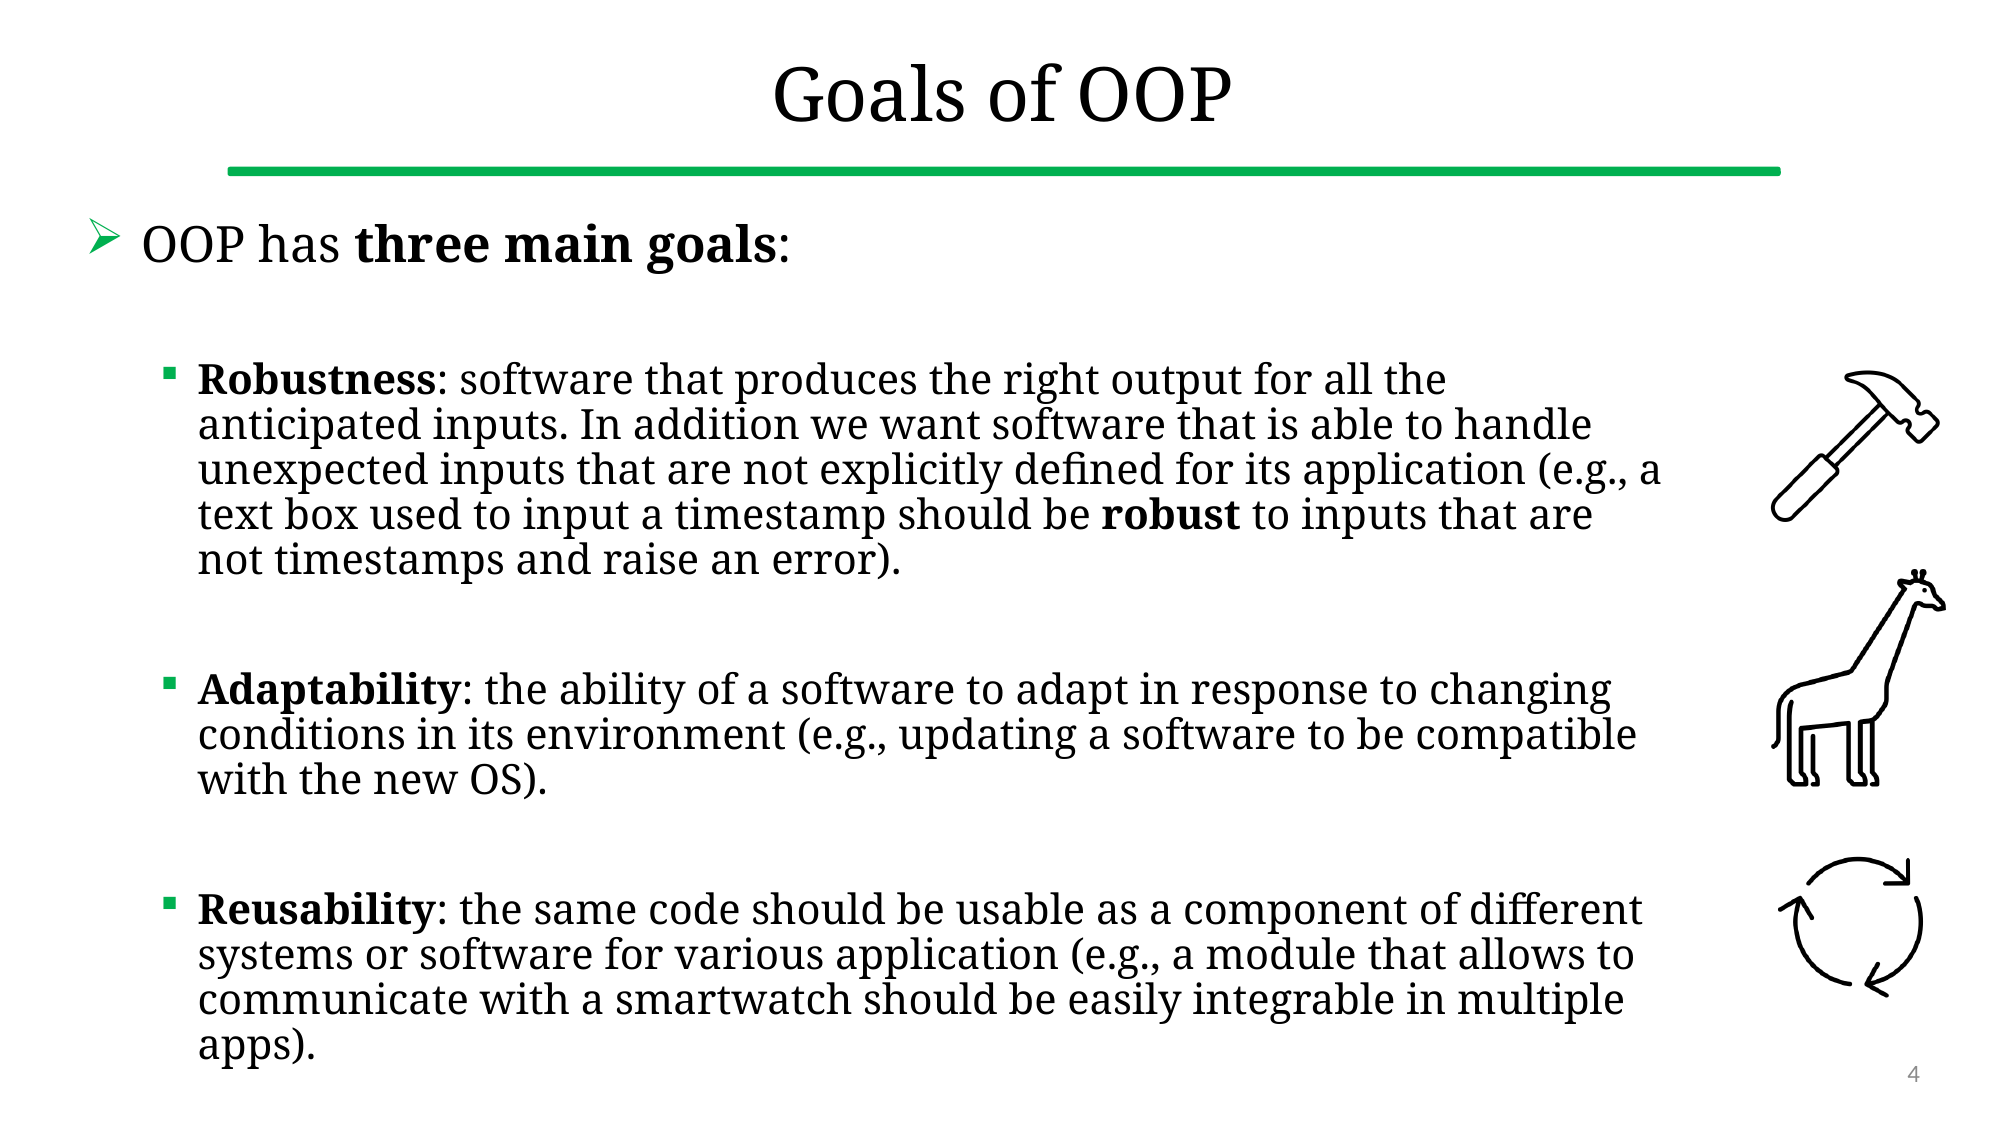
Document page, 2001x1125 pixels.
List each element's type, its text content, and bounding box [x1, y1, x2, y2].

picture [1762, 353, 1948, 539]
picture [1741, 564, 1969, 791]
slide_number 4 [1412, 1042, 1936, 1103]
list OOP has three main goals: Robustness: software that produces the right output for all the anticipated inputs. In addition we want software that is able to handle unexpected inputs that are not explicitly defined for its application (e.g., a text box used to input a timestamp should be robust to inputs that are not timestamps and raise an error). Adaptability: the ability of a software to adapt in response to changing conditions in its environment (e.g., updating a software to be compatible with the new OS). Reusability: the same code should be usable as a component of different systems or software for various application (e.g., a module that allows to communicate with a smartwatch should be easily integrable in multiple apps). [70, 211, 1684, 1094]
picture [1747, 816, 1963, 1031]
title Goals of OOP [70, 26, 1936, 168]
